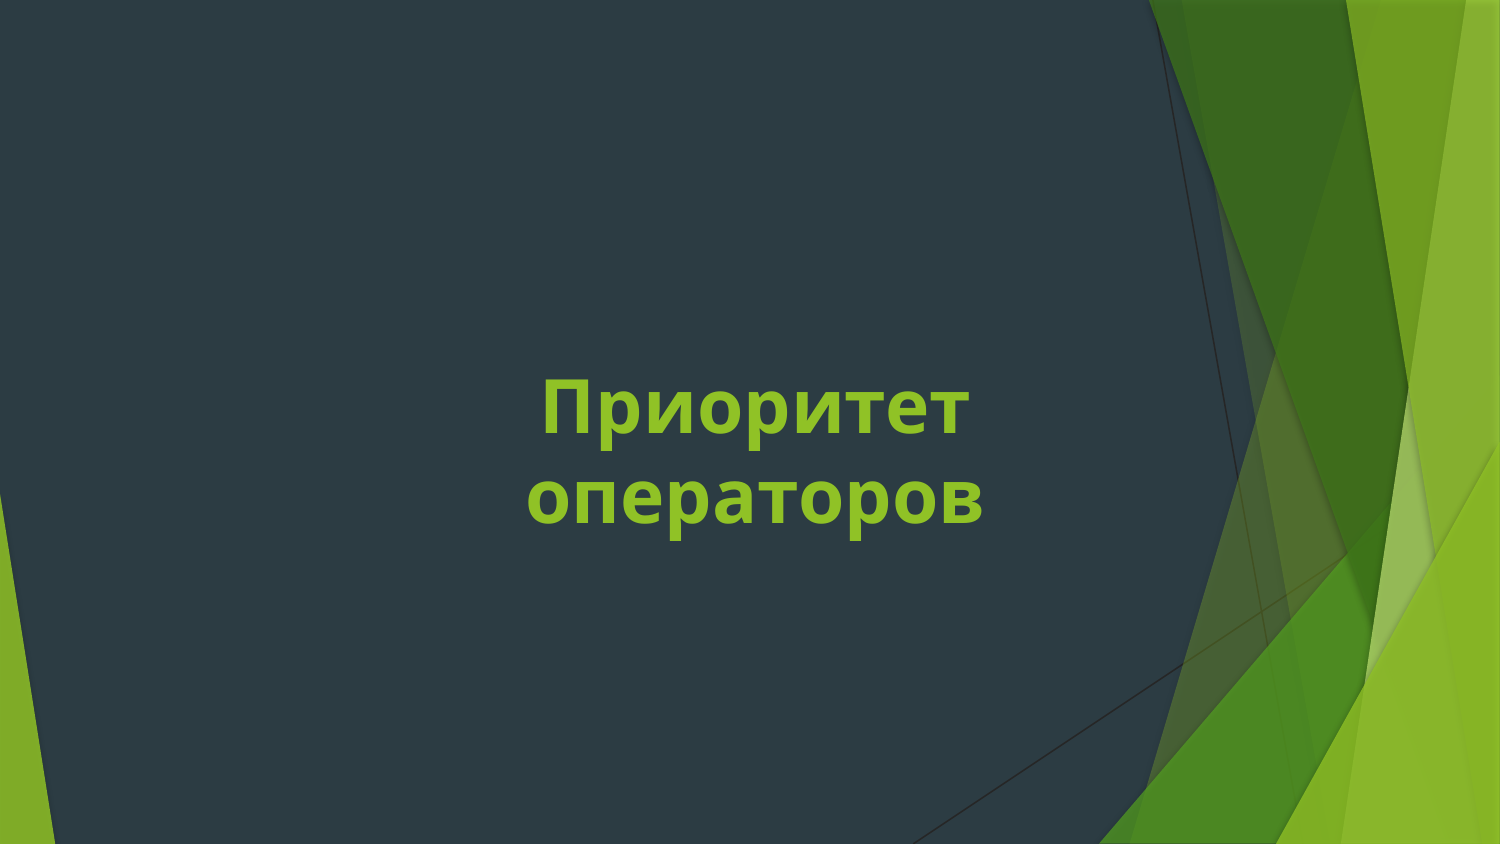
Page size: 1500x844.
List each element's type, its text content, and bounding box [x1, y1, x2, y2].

title Приоритет операторов [312, 351, 1199, 470]
